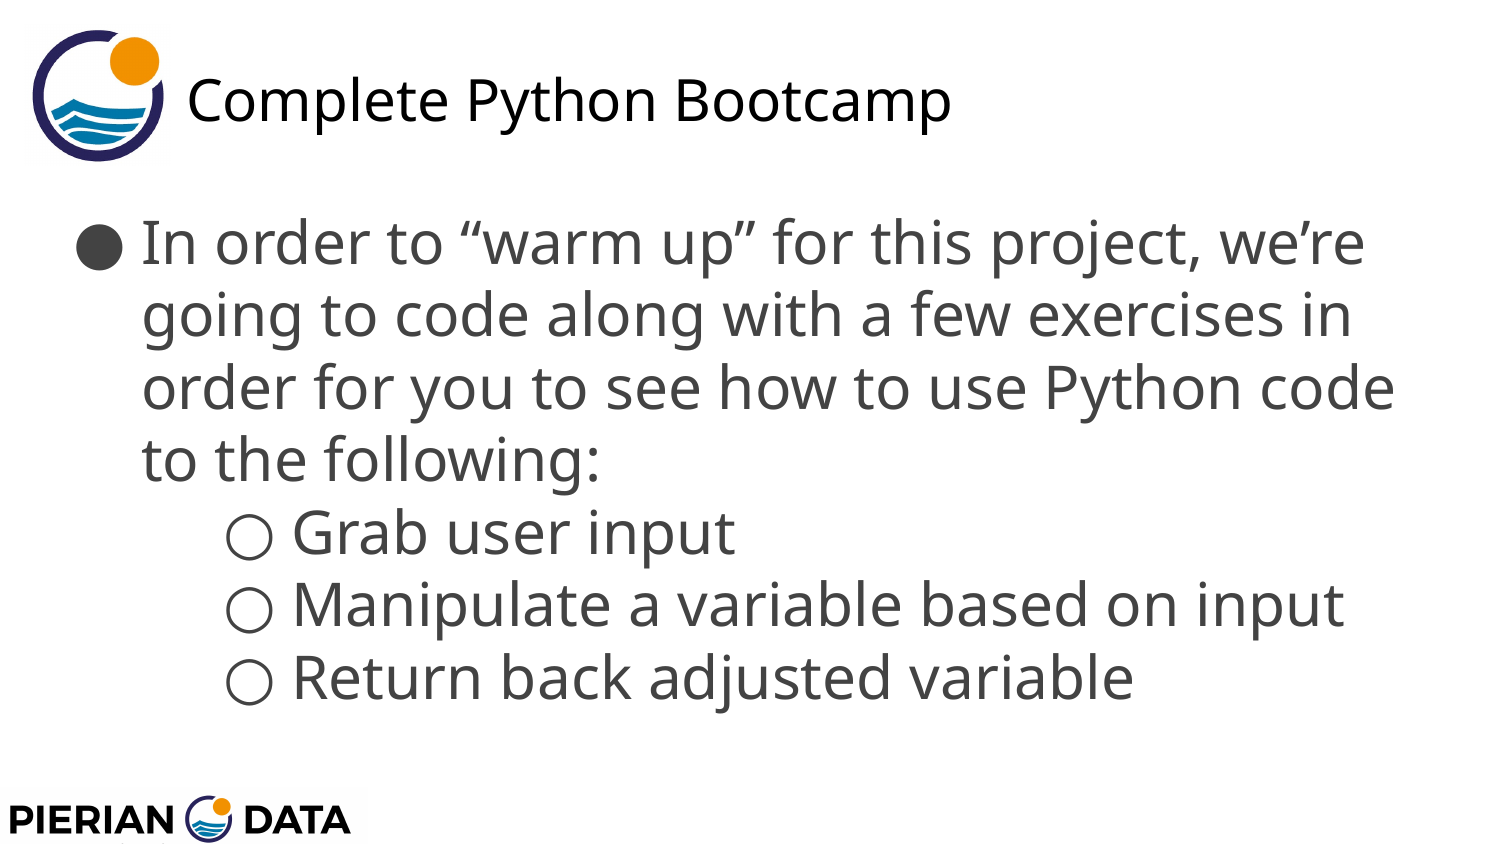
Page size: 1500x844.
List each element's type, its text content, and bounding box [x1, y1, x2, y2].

picture [24, 24, 172, 167]
title Complete Python Bootcamp [176, 48, 1449, 143]
list In order to “warm up” for this project, we’re going to code along with a few exercises in order for you to see how to use Python code to the following: Grab user input Manipulate a variable based on input Return back adjusted variable [51, 189, 1476, 750]
picture [0, 787, 368, 844]
